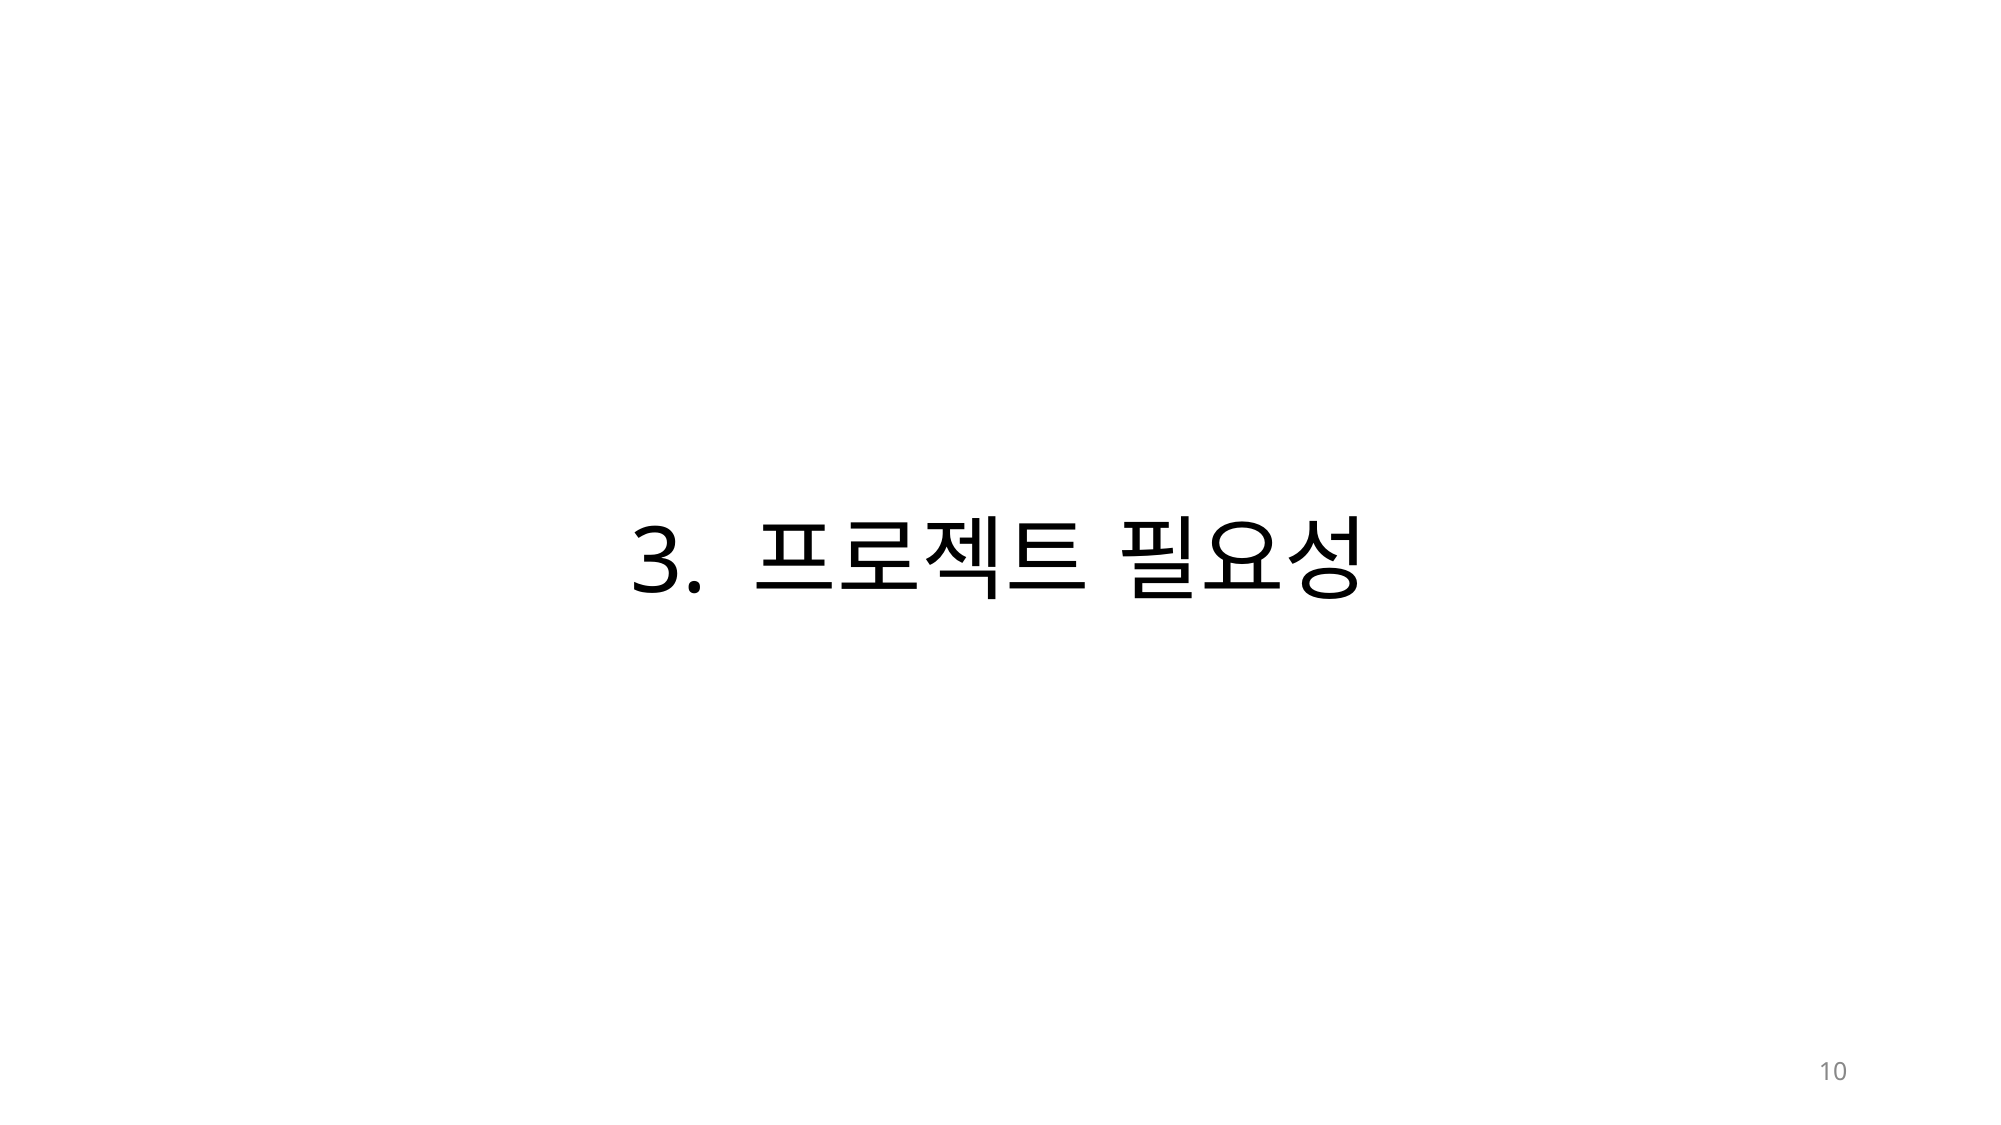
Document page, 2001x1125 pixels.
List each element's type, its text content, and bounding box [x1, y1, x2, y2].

slide_number 10 [1412, 1042, 1863, 1103]
text_box 3. 프로젝트 필요성 [0, 453, 2000, 672]
